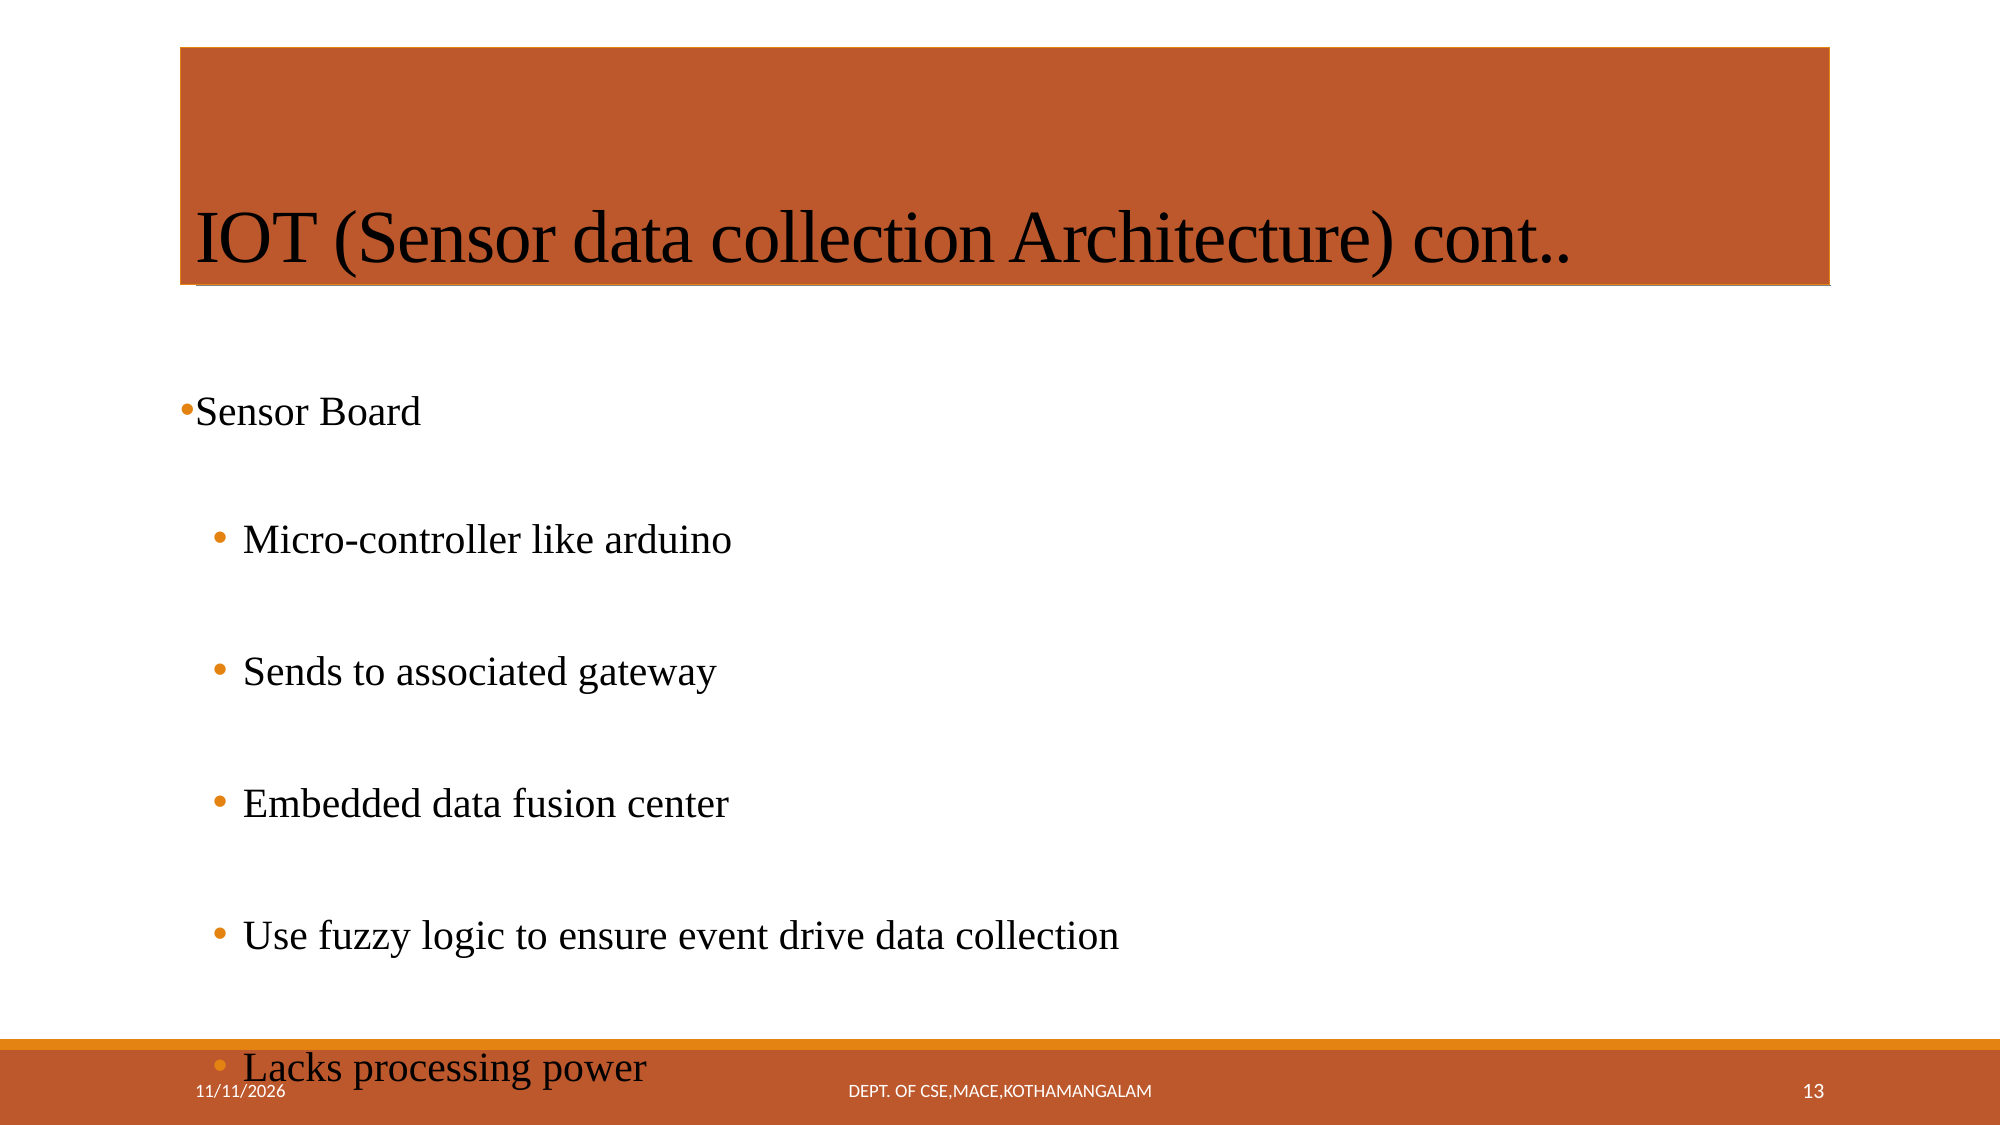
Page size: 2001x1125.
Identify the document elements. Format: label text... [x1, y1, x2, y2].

slide_number 13 [1624, 1059, 1840, 1120]
list Sensor Board Micro-controller like arduino Sends to associated gateway Embedded data fusion center Use fuzzy logic to ensure event drive data collection Lacks processing power [180, 302, 1830, 1021]
title IOT (Sensor data collection Architecture) cont.. [180, 47, 1830, 285]
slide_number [180, 1059, 586, 1120]
footer Dept. of CSE,MACE,Kothamangalam [604, 1059, 1396, 1120]
